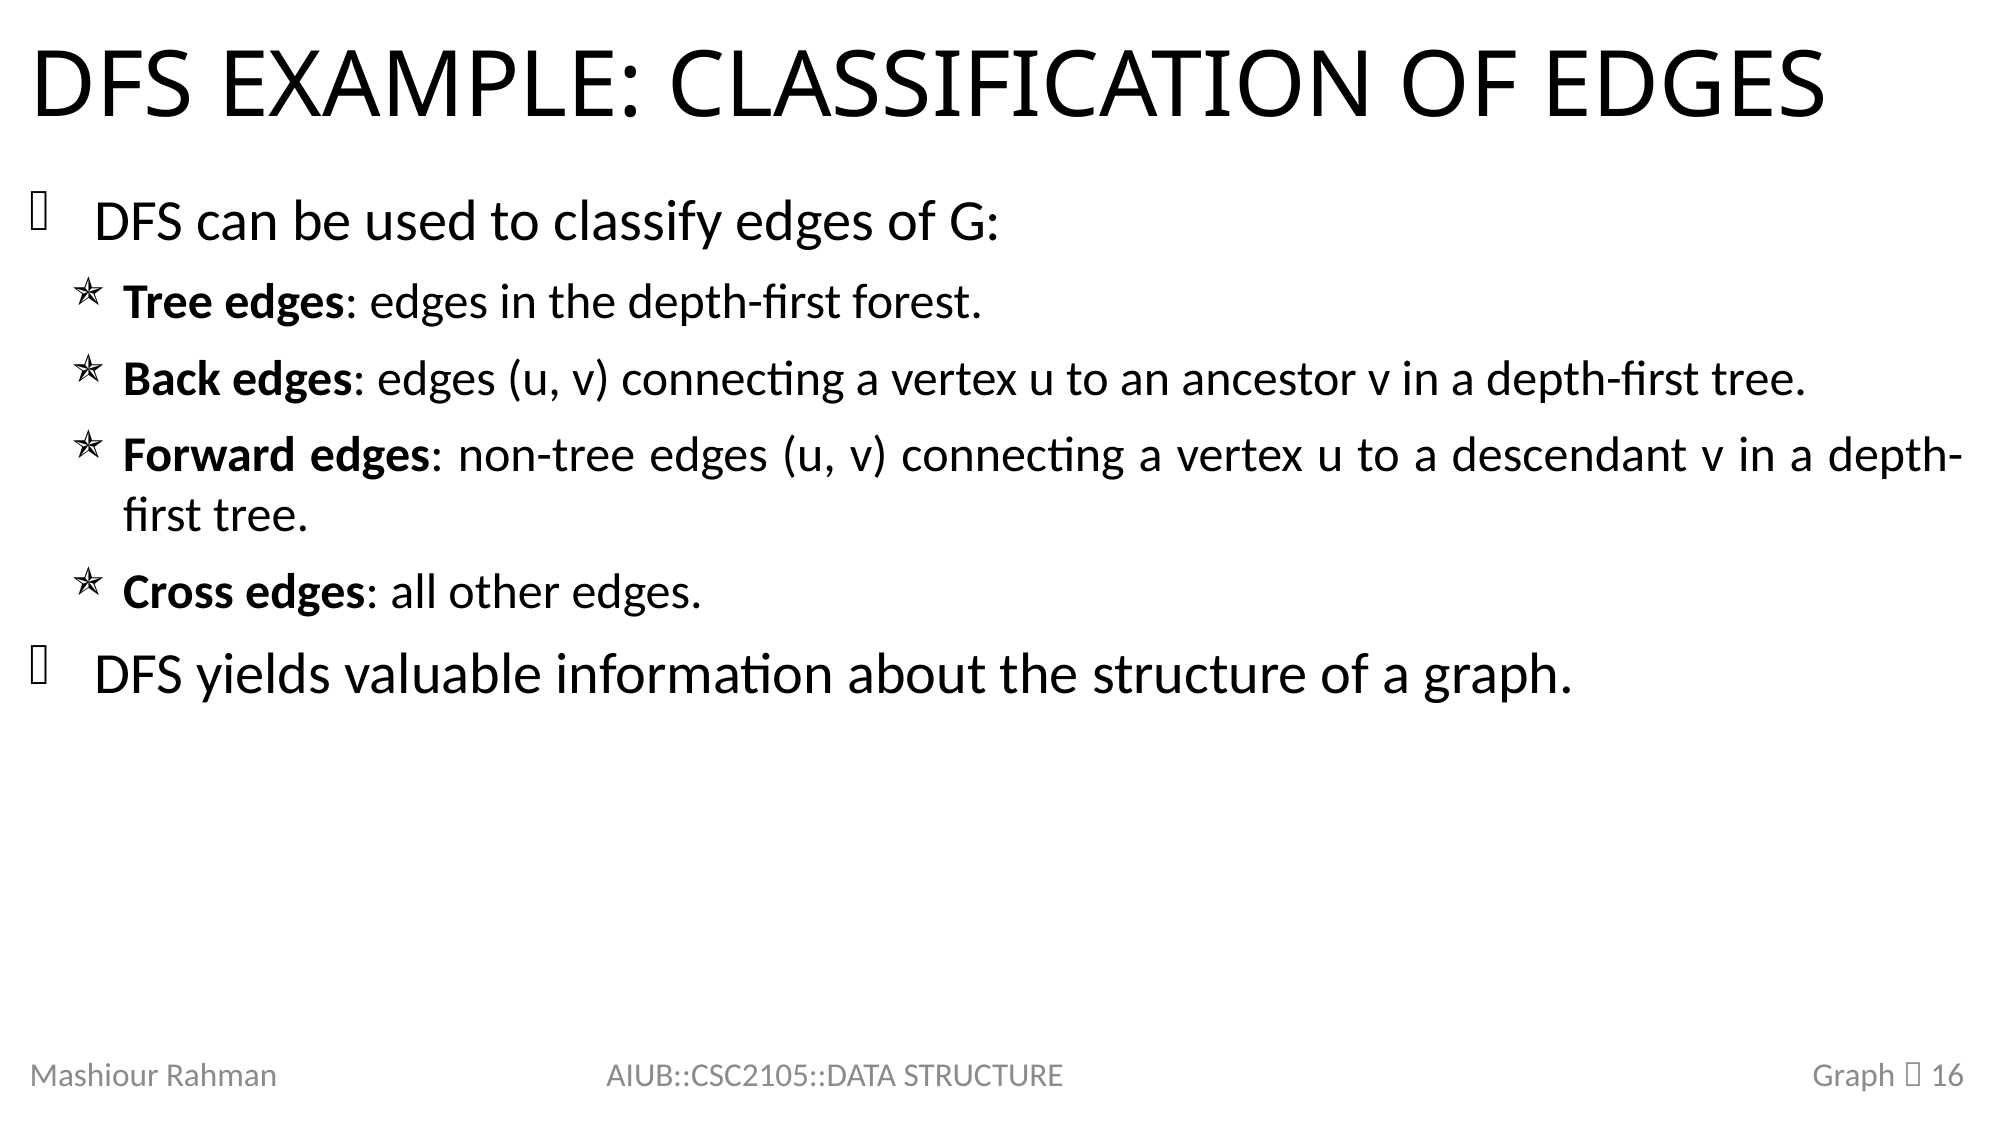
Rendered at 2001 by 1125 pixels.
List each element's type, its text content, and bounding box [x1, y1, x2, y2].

list DFS can be used to classify edges of G: Tree edges: edges in the depth-first forest. Back edges: edges (u, v) connecting a vertex u to an ancestor v in a depth-first tree. Forward edges: non-tree edges (u, v) connecting a vertex u to a descendant v in a depth-first tree. Cross edges: all other edges. DFS yields valuable information about the structure of a graph. [14, 174, 1980, 1023]
title DFS Example: Classification of Edges [14, 16, 1980, 159]
slide_number Mashiour Rahman [14, 1042, 377, 1103]
slide_number Graph  16 [1156, 1042, 1980, 1103]
footer AIUB::CSC2105::DATA STRUCTURE [583, 1042, 1088, 1103]
